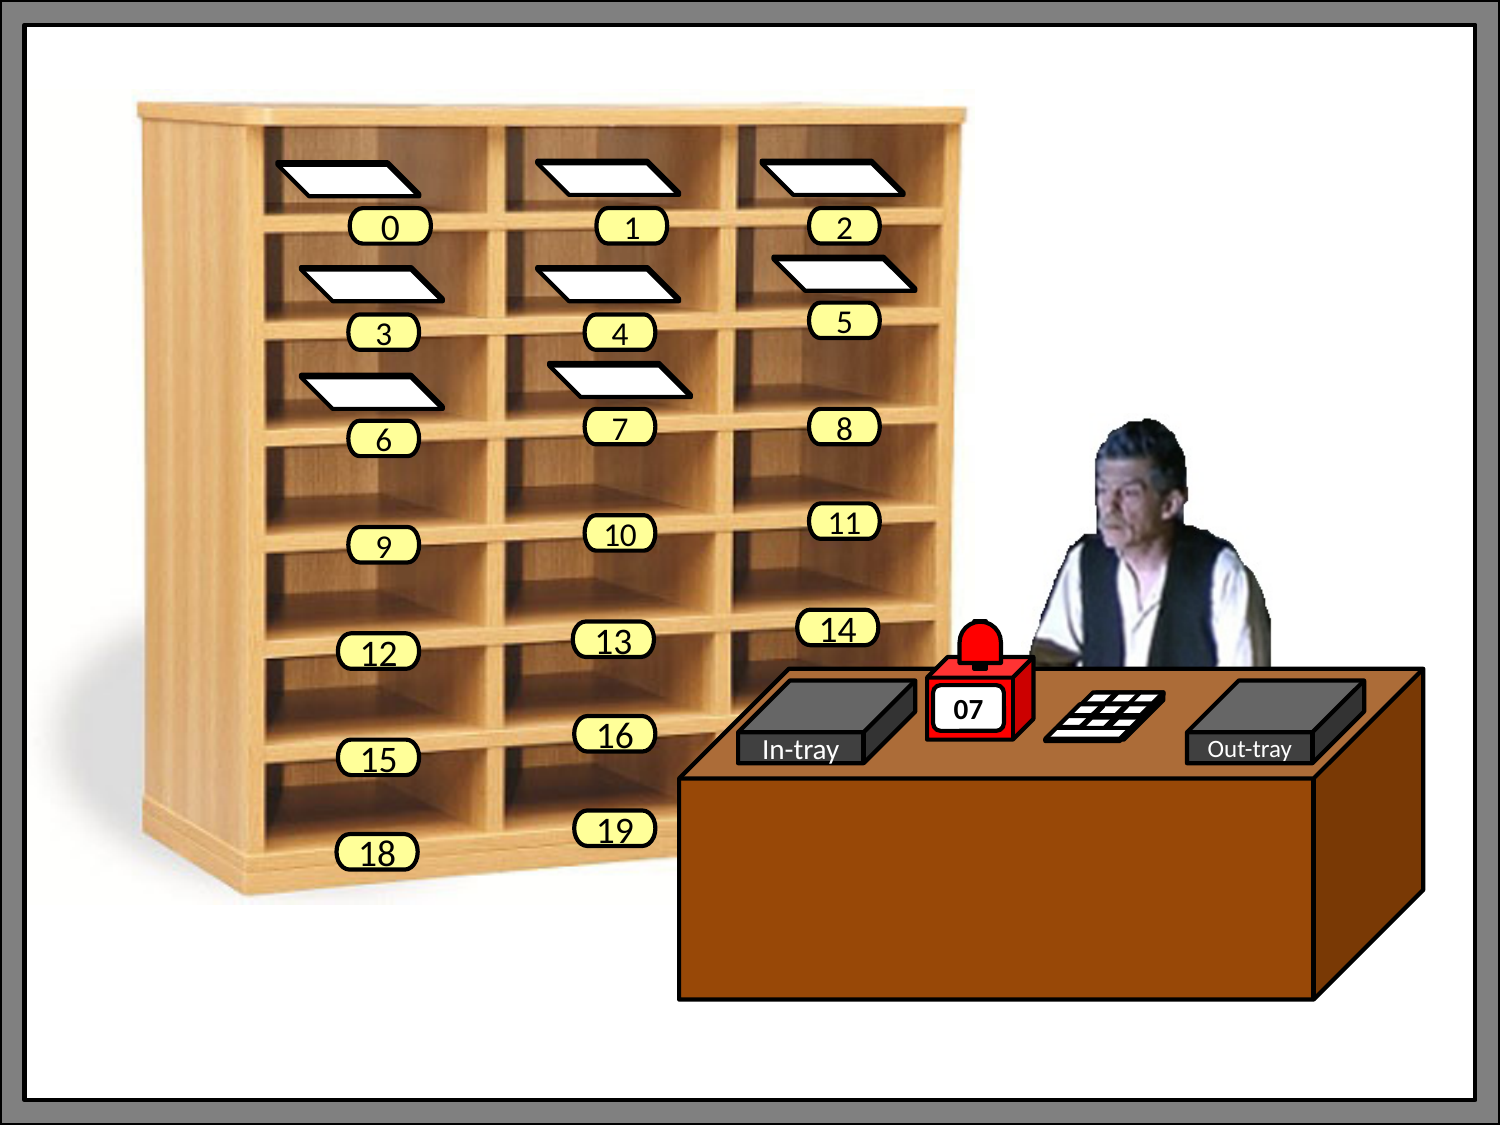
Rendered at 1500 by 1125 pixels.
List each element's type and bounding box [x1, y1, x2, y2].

picture [1021, 413, 1294, 729]
text_box [0, 0, 1500, 1125]
picture [11, 89, 975, 906]
